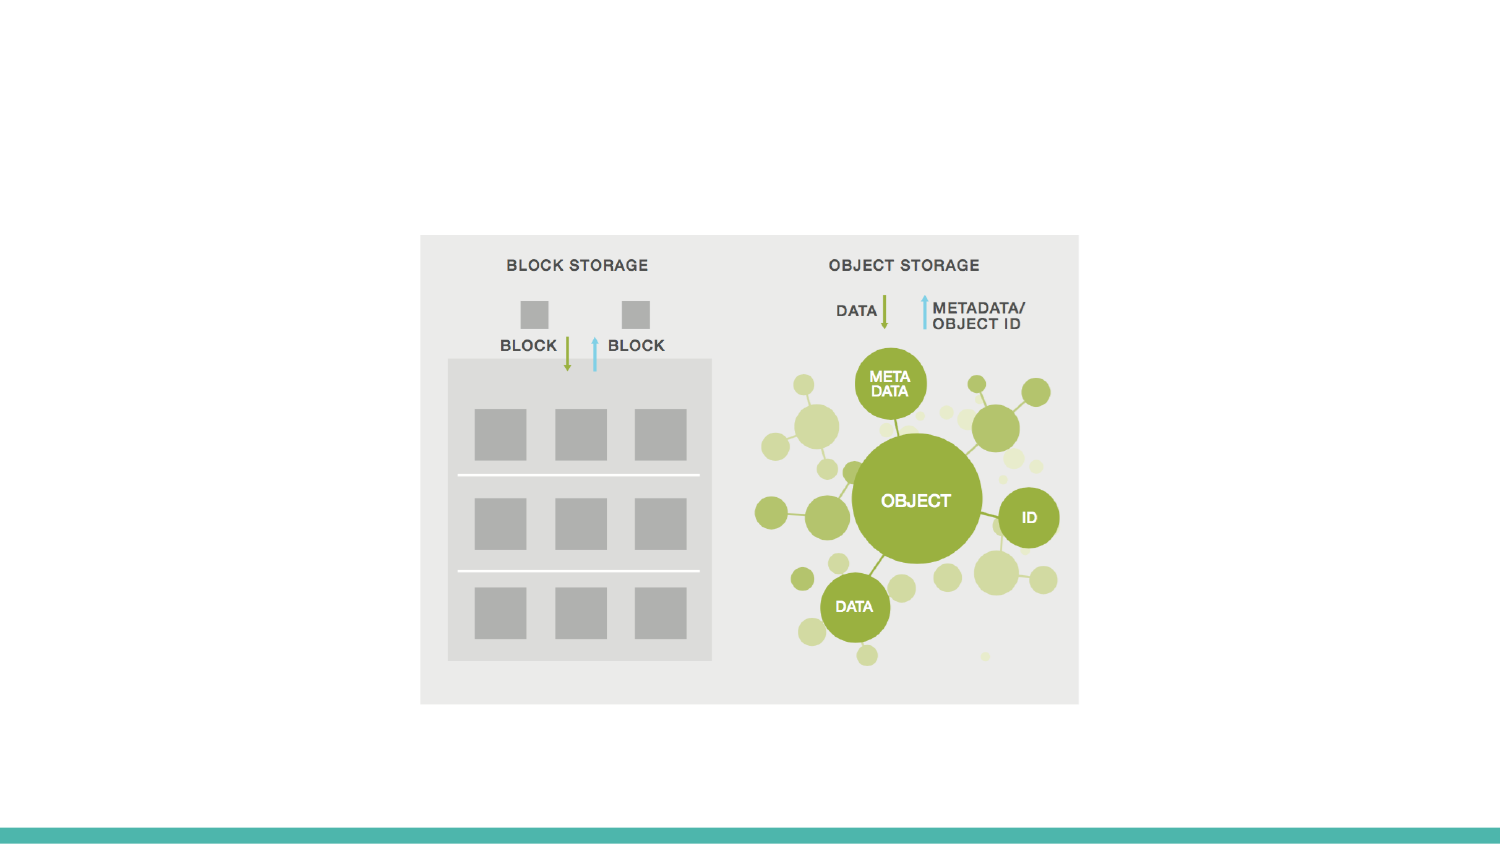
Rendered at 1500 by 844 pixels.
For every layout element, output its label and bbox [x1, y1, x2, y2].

picture [420, 235, 1080, 705]
